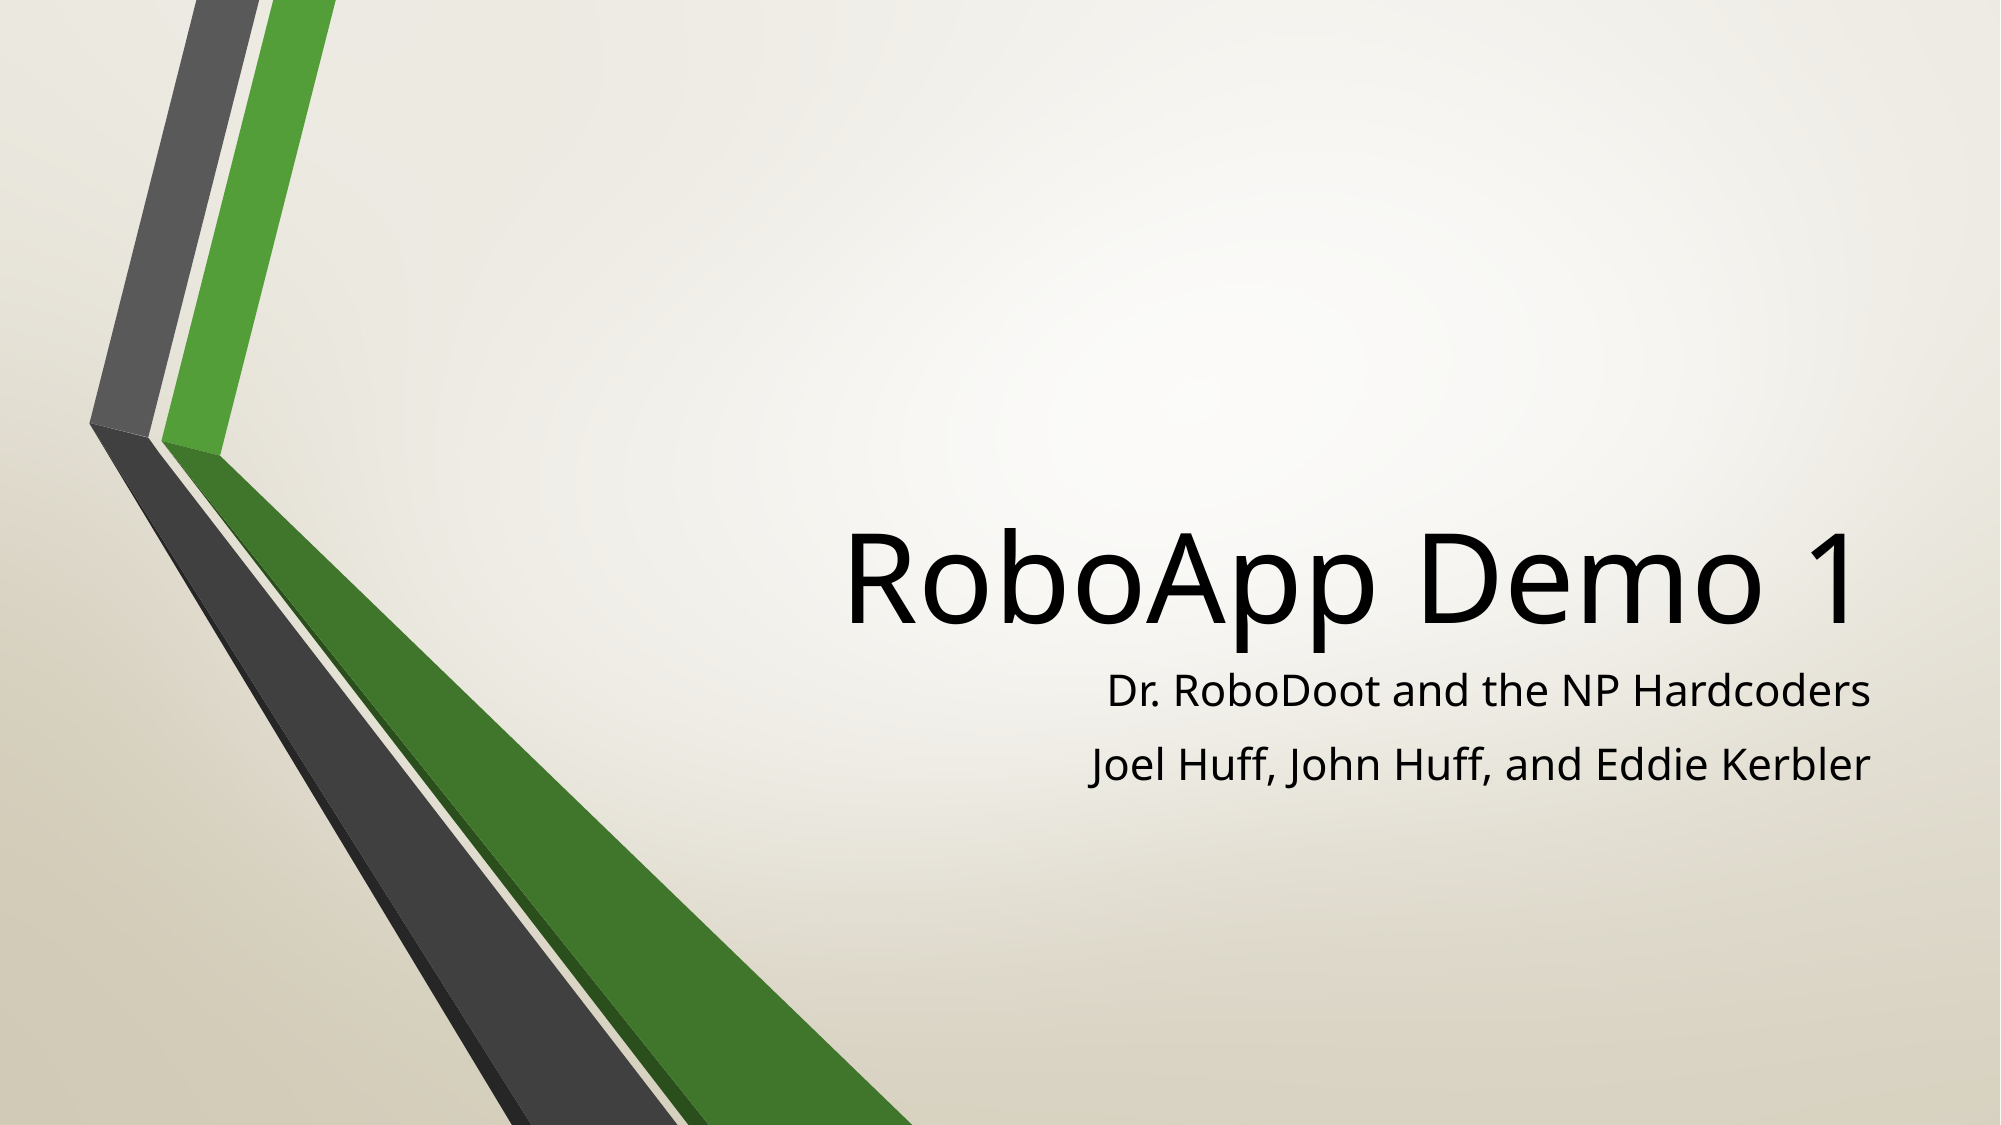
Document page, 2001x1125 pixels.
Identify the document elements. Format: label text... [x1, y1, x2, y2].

title RoboApp Demo 1 [480, 226, 1887, 656]
subtitle Dr. RoboDoot and the NP Hardcoders Joel Huff, John Huff, and Eddie Kerbler [740, 655, 1887, 884]
